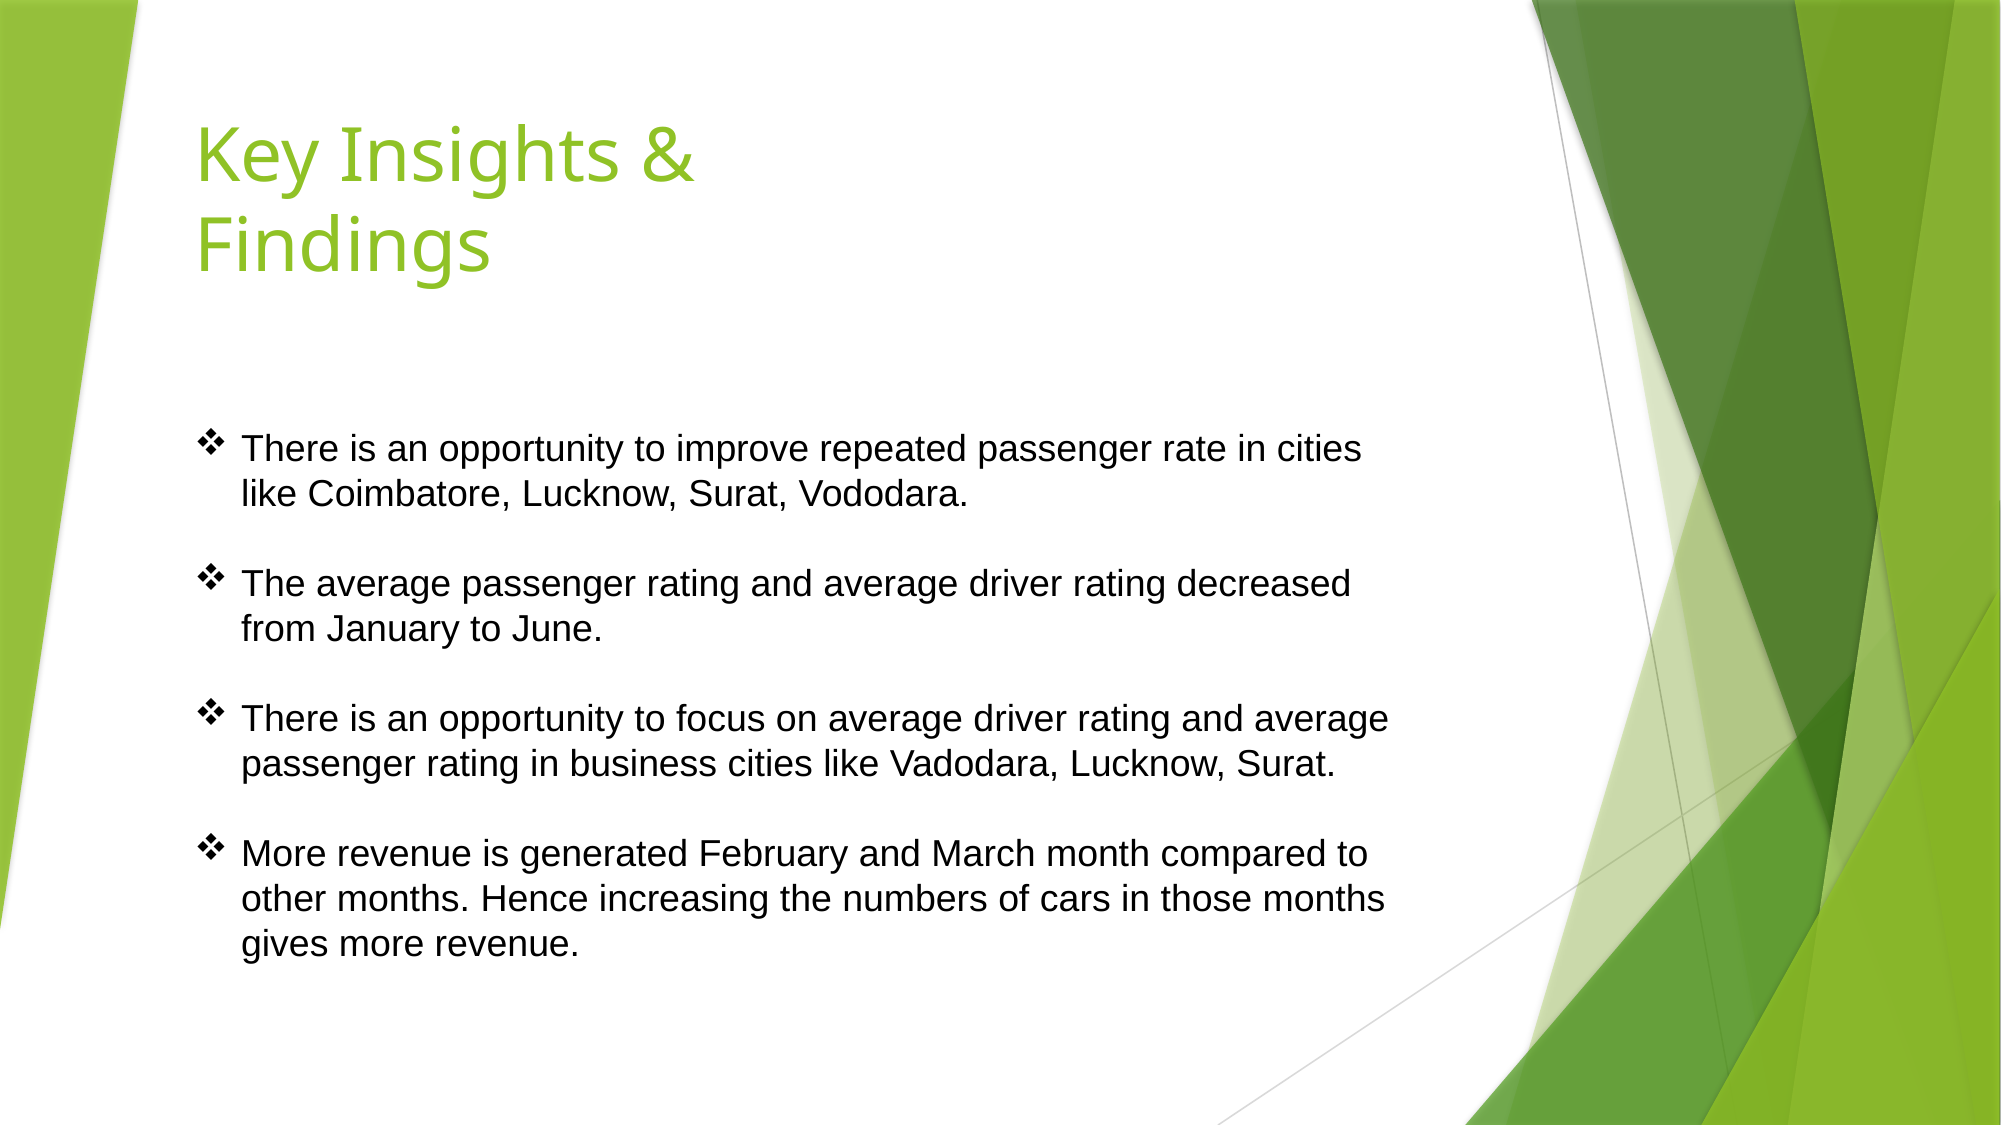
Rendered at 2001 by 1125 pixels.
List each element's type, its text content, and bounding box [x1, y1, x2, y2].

title Key Insights & Findings [179, 173, 1000, 294]
subtitle There is an opportunity to improve repeated passenger rate in cities like Coimbatore, Lucknow, Surat, Vododara. The average passenger rating and average driver rating decreased from January to June. There is an opportunity to focus on average driver rating and average passenger rating in business cities like Vadodara, Lucknow, Surat. More revenue is generated February and March month compared to other months. Hence increasing the numbers of cars in those months gives more revenue. [179, 337, 1425, 1006]
